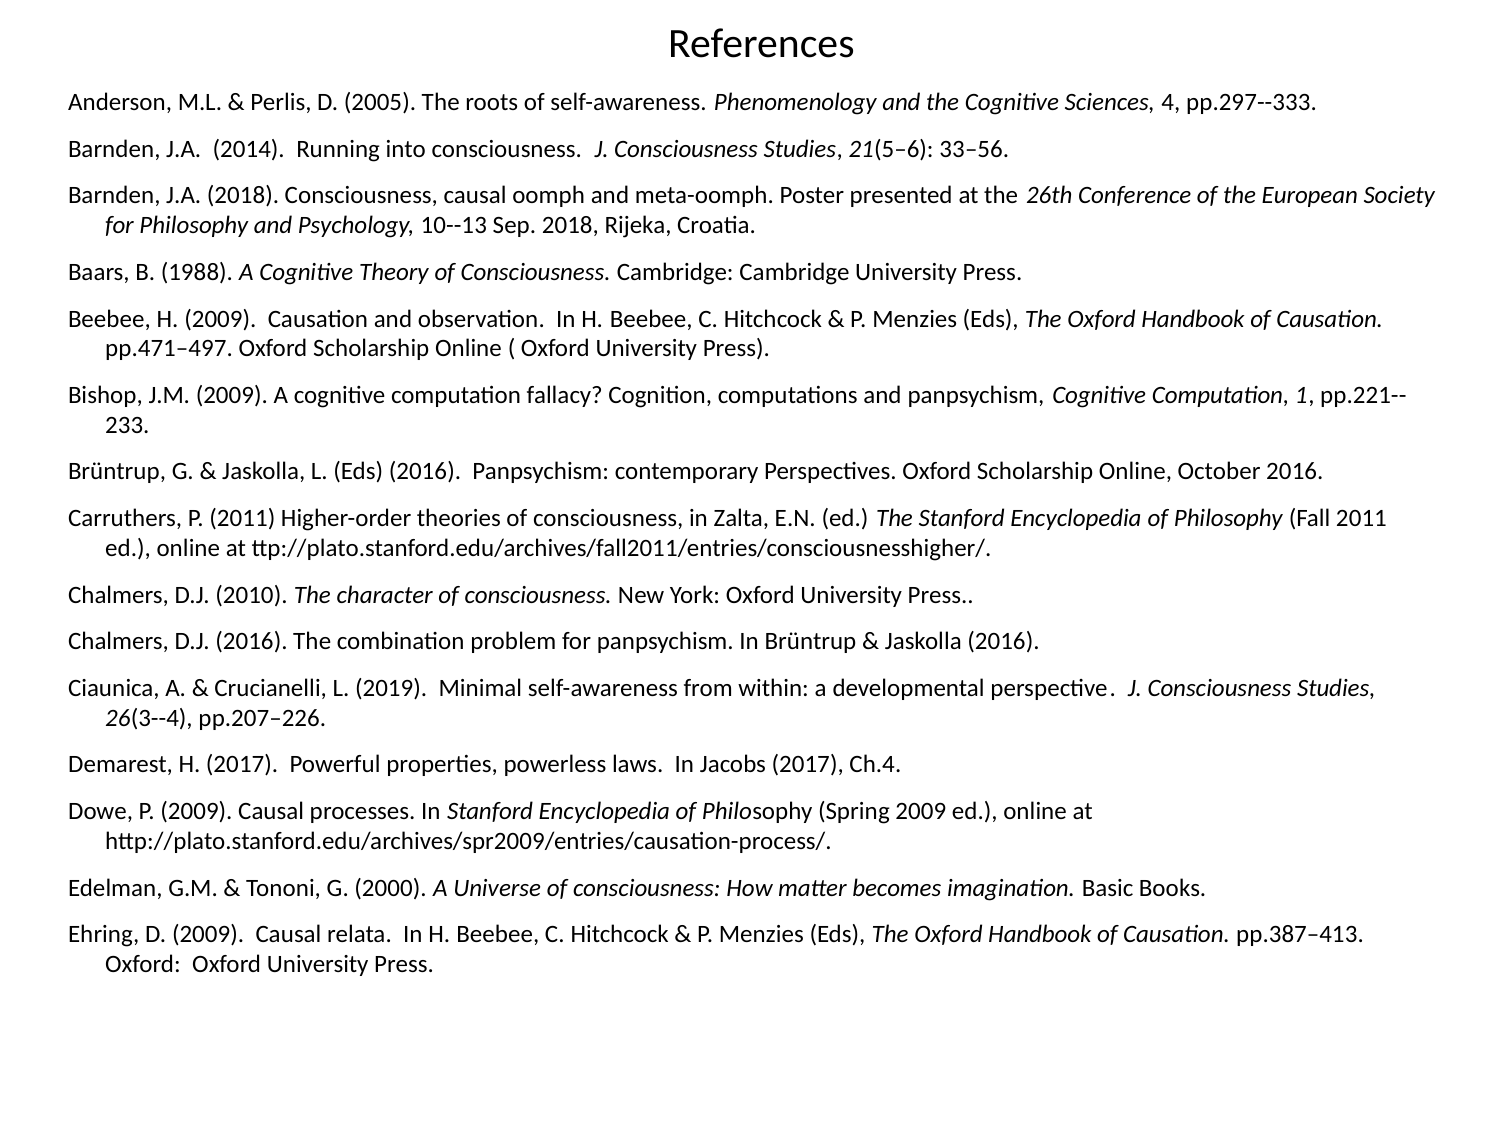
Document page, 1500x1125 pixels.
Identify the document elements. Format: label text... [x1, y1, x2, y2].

title References [53, 5, 1470, 76]
list Anderson, M.L. & Perlis, D. (2005). The roots of self-awareness. Phenomenology and the Cognitive Sciences, 4, pp.297--333. Barnden, J.A. (2014). Running into consciousness. J. Consciousness Studies, 21(5–6): 33–56. Barnden, J.A. (2018). Consciousness, causal oomph and meta-oomph. Poster presented at the 26th Conference of the European Society for Philosophy and Psychology, 10--13 Sep. 2018, Rijeka, Croatia. Baars, B. (1988). A Cognitive Theory of Consciousness. Cambridge: Cambridge University Press. Beebee, H. (2009). Causation and observation. In H. Beebee, C. Hitchcock & P. Menzies (Eds), The Oxford Handbook of Causation. pp.471–497. Oxford Scholarship Online ( Oxford University Press). Bishop, J.M. (2009). A cognitive computation fallacy? Cognition, computations and panpsychism, Cognitive Computation, 1, pp.221--233. Brüntrup, G. & Jaskolla, L. (Eds) (2016). Panpsychism: contemporary Perspectives. Oxford Scholarship Online, October 2016. Carruthers, P. (2011) Higher-order theories of consciousness, in Zalta, E.N. (ed.) The Stanford Encyclopedia of Philosophy (Fall 2011 ed.), online at ttp://plato.stanford.edu/archives/fall2011/entries/consciousnesshigher/. Chalmers, D.J. (2010). The character of consciousness. New York: Oxford University Press.. Chalmers, D.J. (2016). The combination problem for panpsychism. In Brüntrup & Jaskolla (2016). Ciaunica, A. & Crucianelli, L. (2019). Minimal self-awareness from within: a developmental perspective. J. Consciousness Studies, 26(3--4), pp.207–226. Demarest, H. (2017). Powerful properties, powerless laws. In Jacobs (2017), Ch.4. Dowe, P. (2009). Causal processes. In Stanford Encyclopedia of Philosophy (Spring 2009 ed.), online at http://plato.stanford.edu/archives/spr2009/entries/causation-process/. Edelman, G.M. & Tononi, G. (2000). A Universe of consciousness: How matter becomes imagination. Basic Books. Ehring, D. (2009). Causal relata. In H. Beebee, C. Hitchcock & P. Menzies (Eds), The Oxford Handbook of Causation. pp.387–413. Oxford: Oxford University Press. [53, 78, 1454, 1000]
